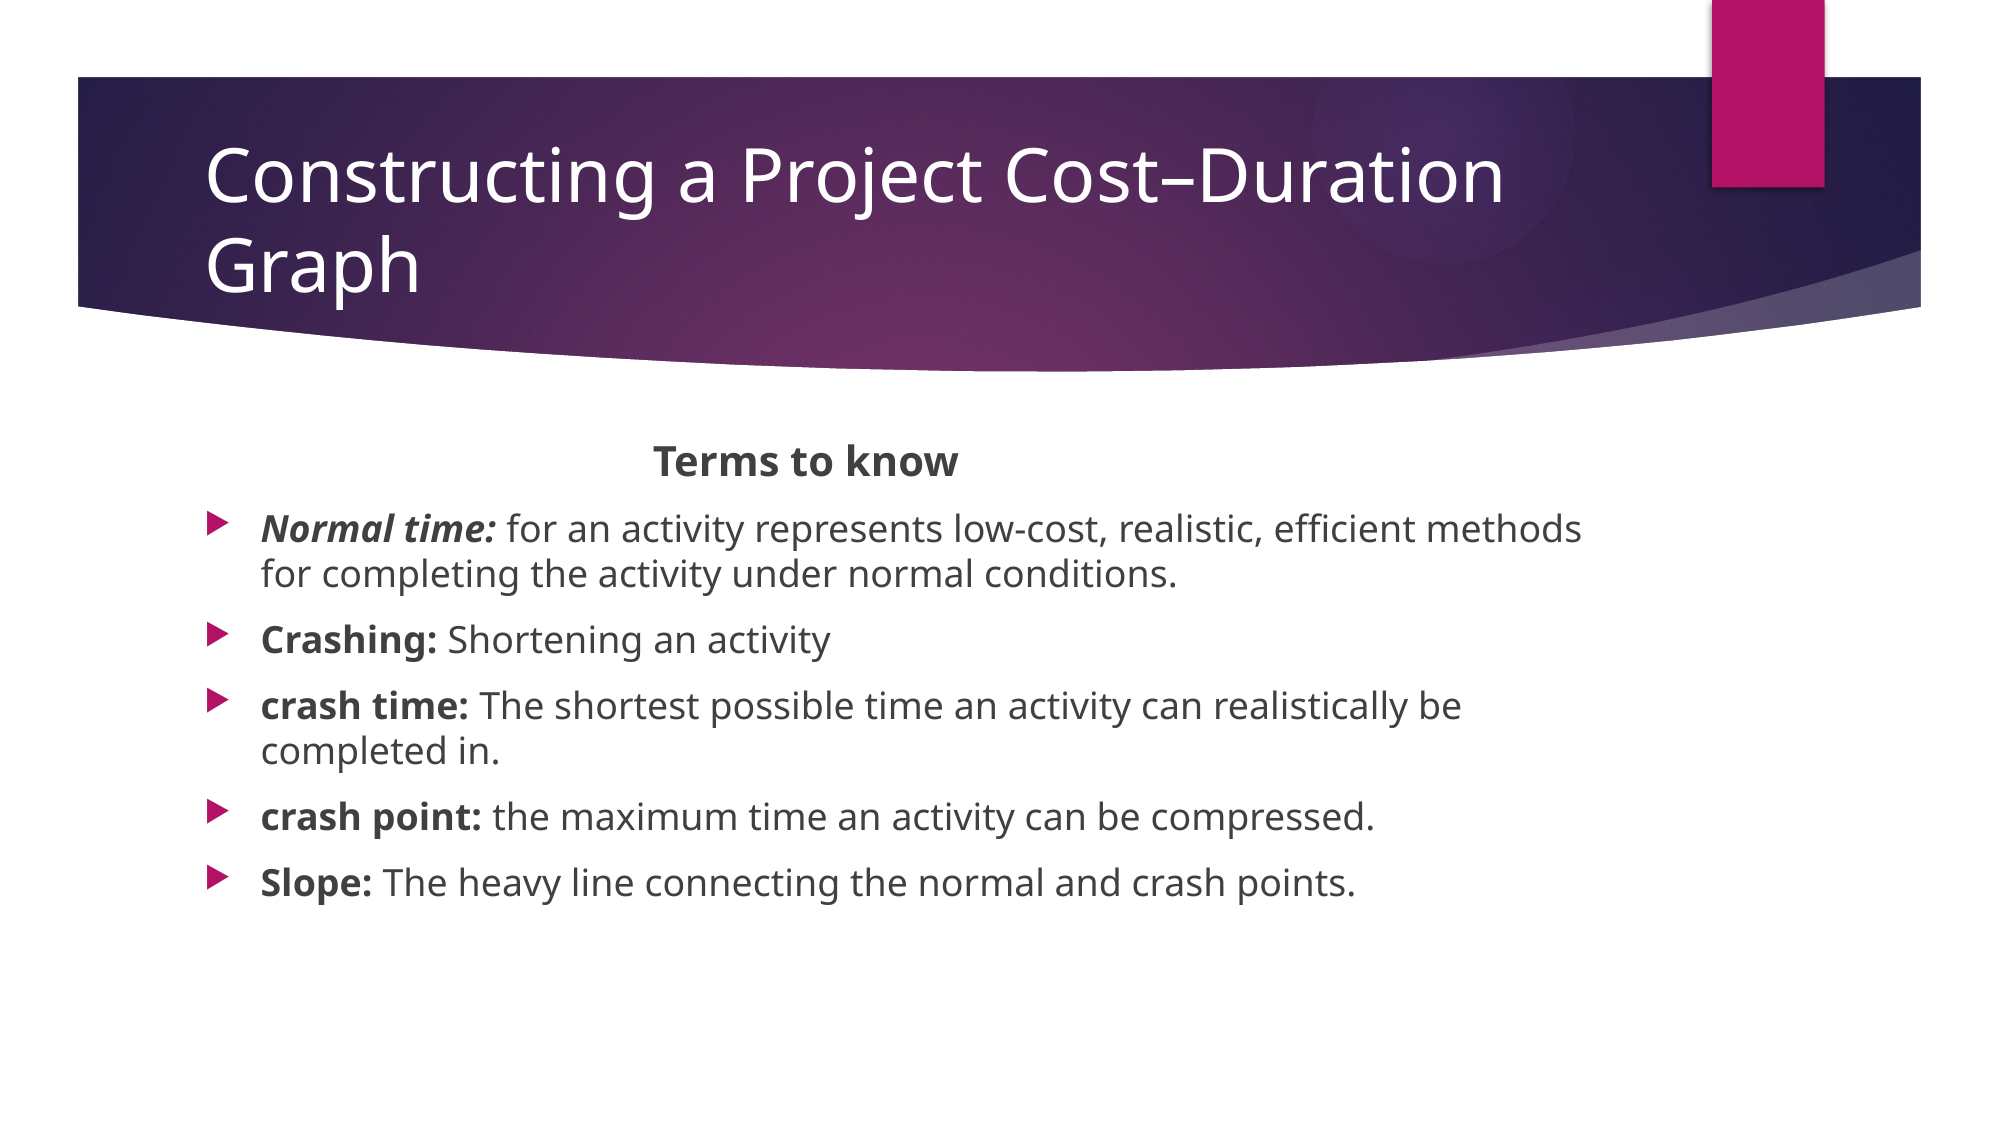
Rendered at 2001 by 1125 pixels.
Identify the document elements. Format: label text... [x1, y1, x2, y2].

list Terms to know Normal time: for an activity represents low-cost, realistic, efficient methods for completing the activity under normal conditions. Crashing: Shortening an activity crash time: The shortest possible time an activity can realistically be completed in. crash point: the maximum time an activity can be compressed. Slope: The heavy line connecting the normal and crash points. [189, 427, 1638, 988]
title Constructing a Project Cost–Duration Graph [189, 159, 1627, 276]
